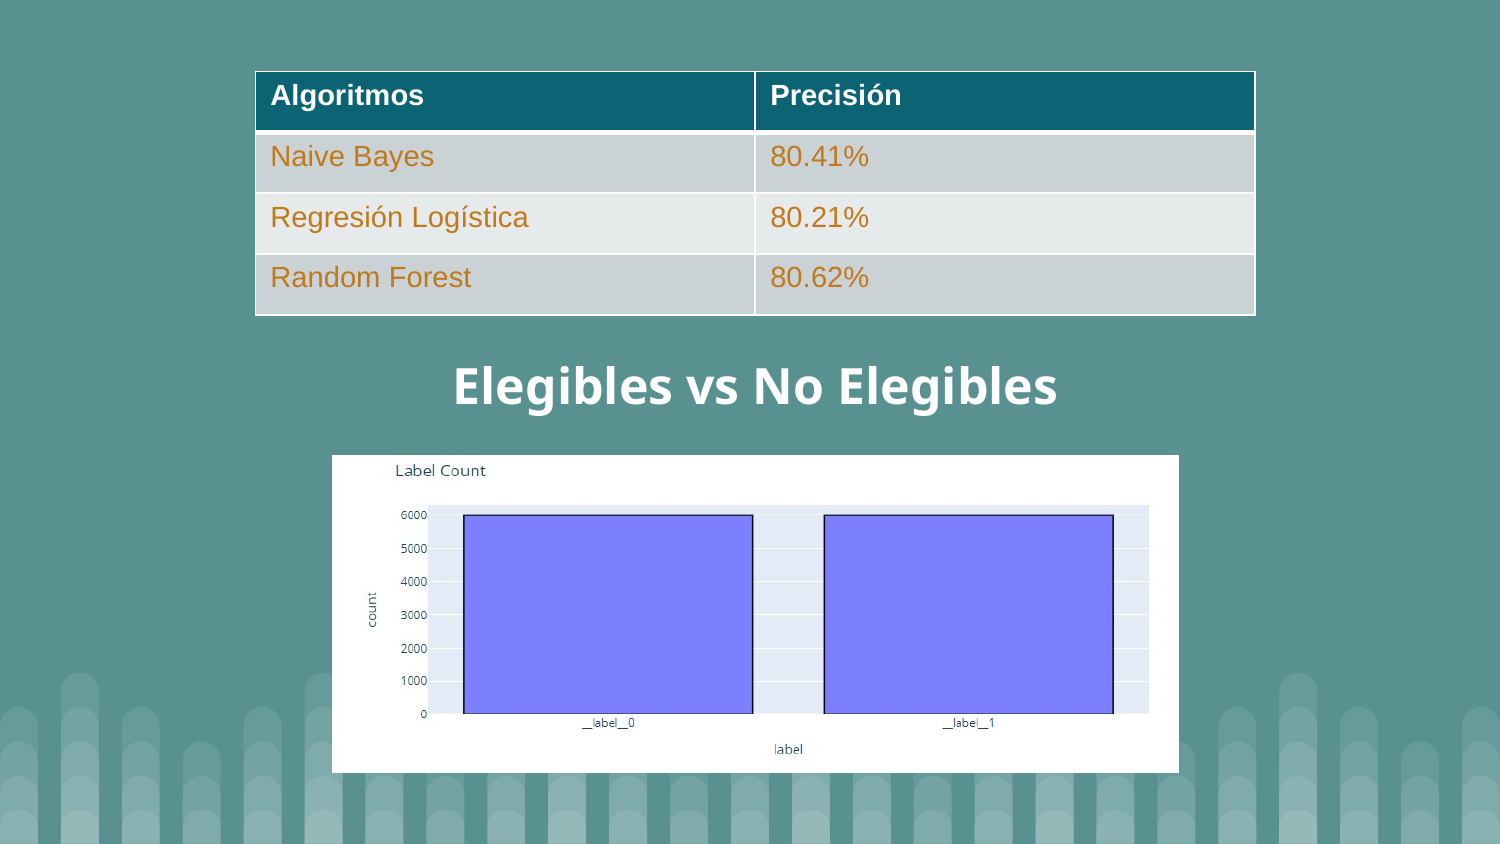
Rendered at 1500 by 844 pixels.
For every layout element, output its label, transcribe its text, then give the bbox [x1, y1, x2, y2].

table_header Algoritmos [256, 72, 754, 130]
text_box Elegibles vs No Elegibles [237, 314, 1274, 455]
table_cell Regresión Logística [256, 194, 754, 253]
table_cell Random Forest [256, 255, 754, 314]
table_cell 80.62% [756, 255, 1254, 314]
table_header Precisión [756, 72, 1254, 130]
picture [332, 454, 1179, 773]
table_cell Naive Bayes [256, 135, 754, 192]
table_cell 80.21% [756, 194, 1254, 253]
table_cell 80.41% [756, 135, 1254, 192]
